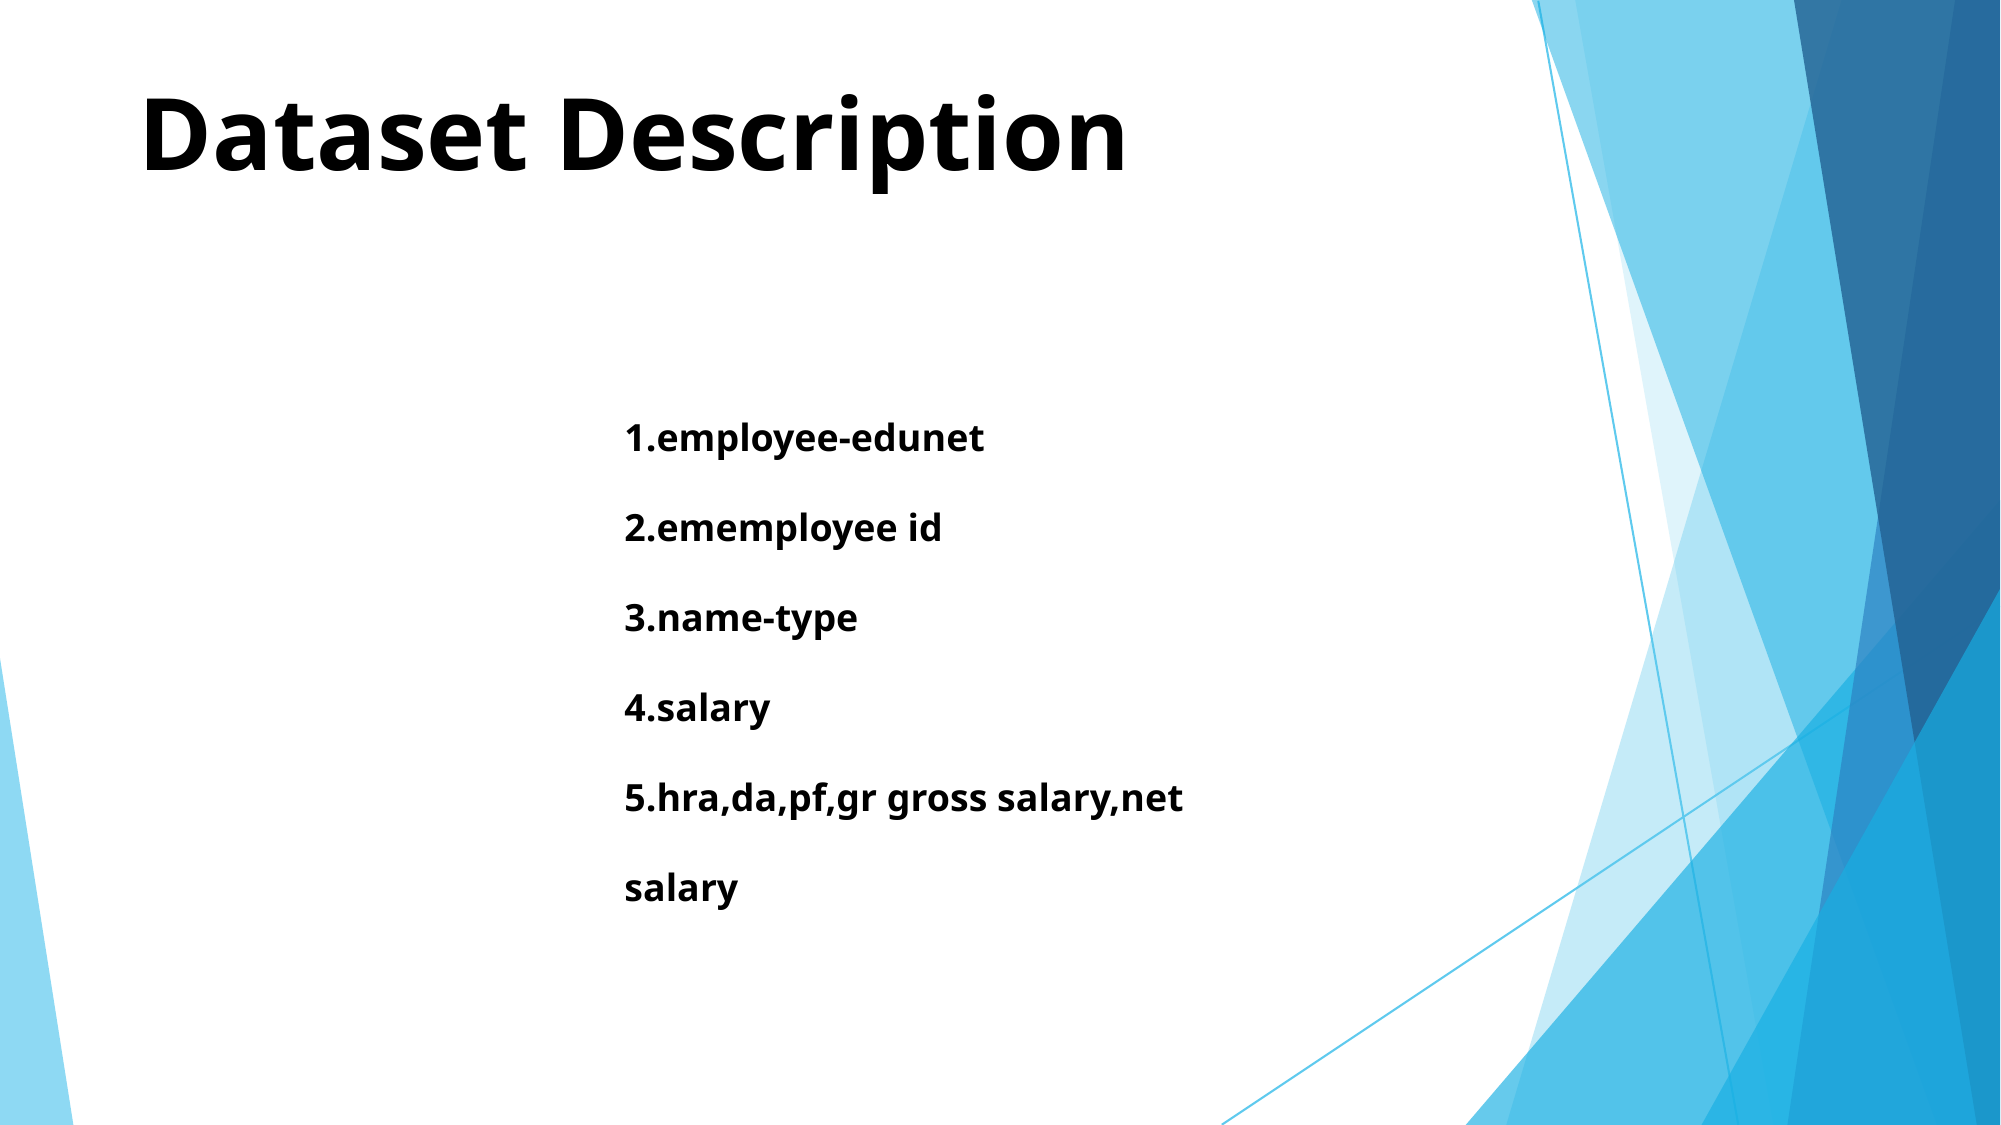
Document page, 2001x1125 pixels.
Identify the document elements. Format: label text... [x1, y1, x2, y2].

title Dataset Description [123, 62, 1877, 188]
text_box 1.employee-edunet 2.ememployee id 3.name-type 4.salary 5.hra,da,pf,gr gross salary,net salary [609, 406, 1391, 917]
